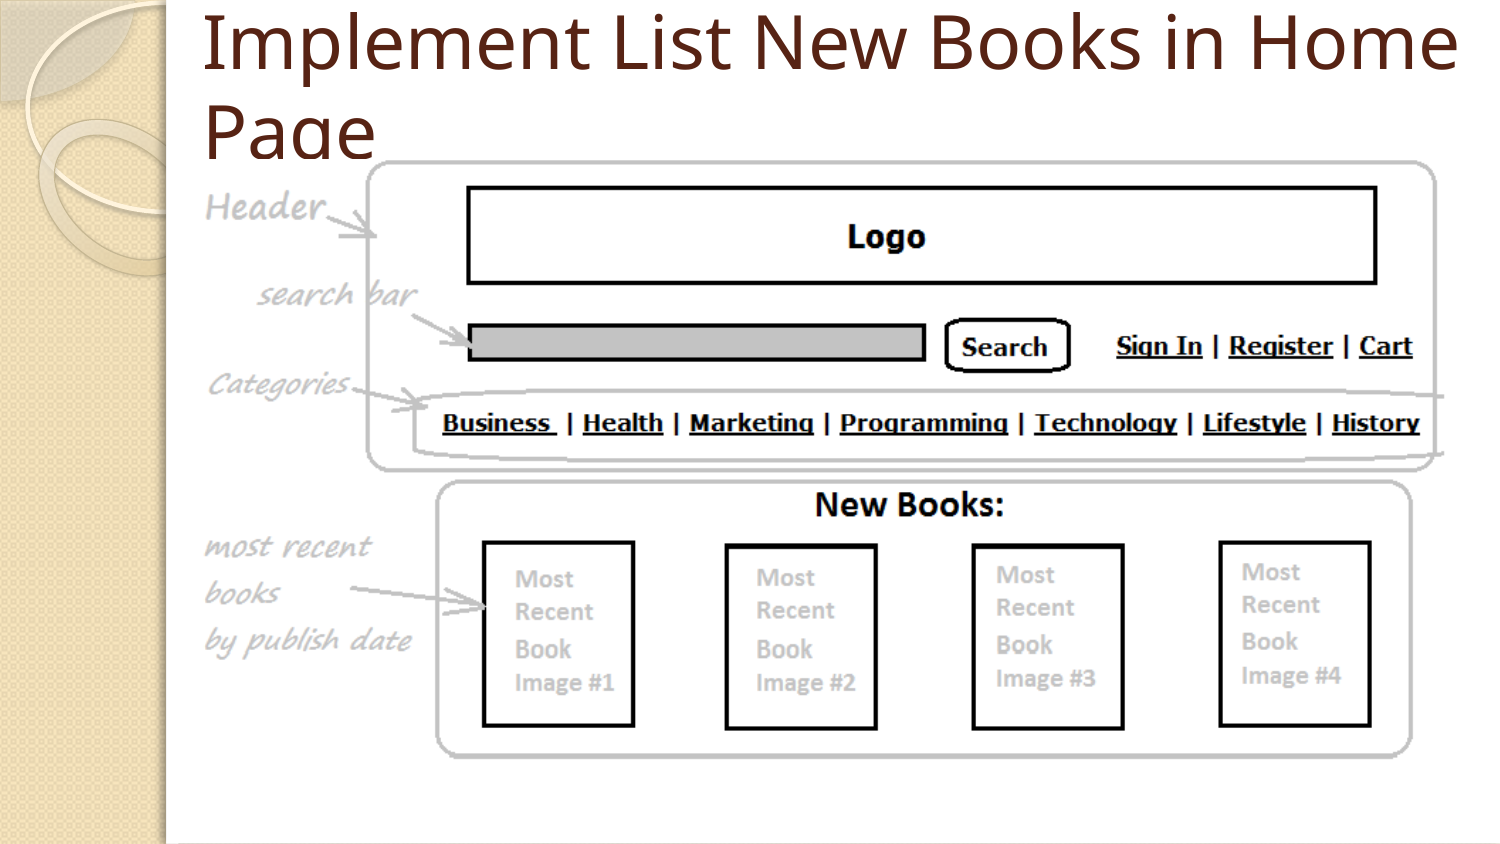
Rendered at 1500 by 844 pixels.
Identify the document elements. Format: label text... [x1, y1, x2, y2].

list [187, 159, 1450, 773]
title Implement List New Books in Home Page [187, 21, 1500, 147]
